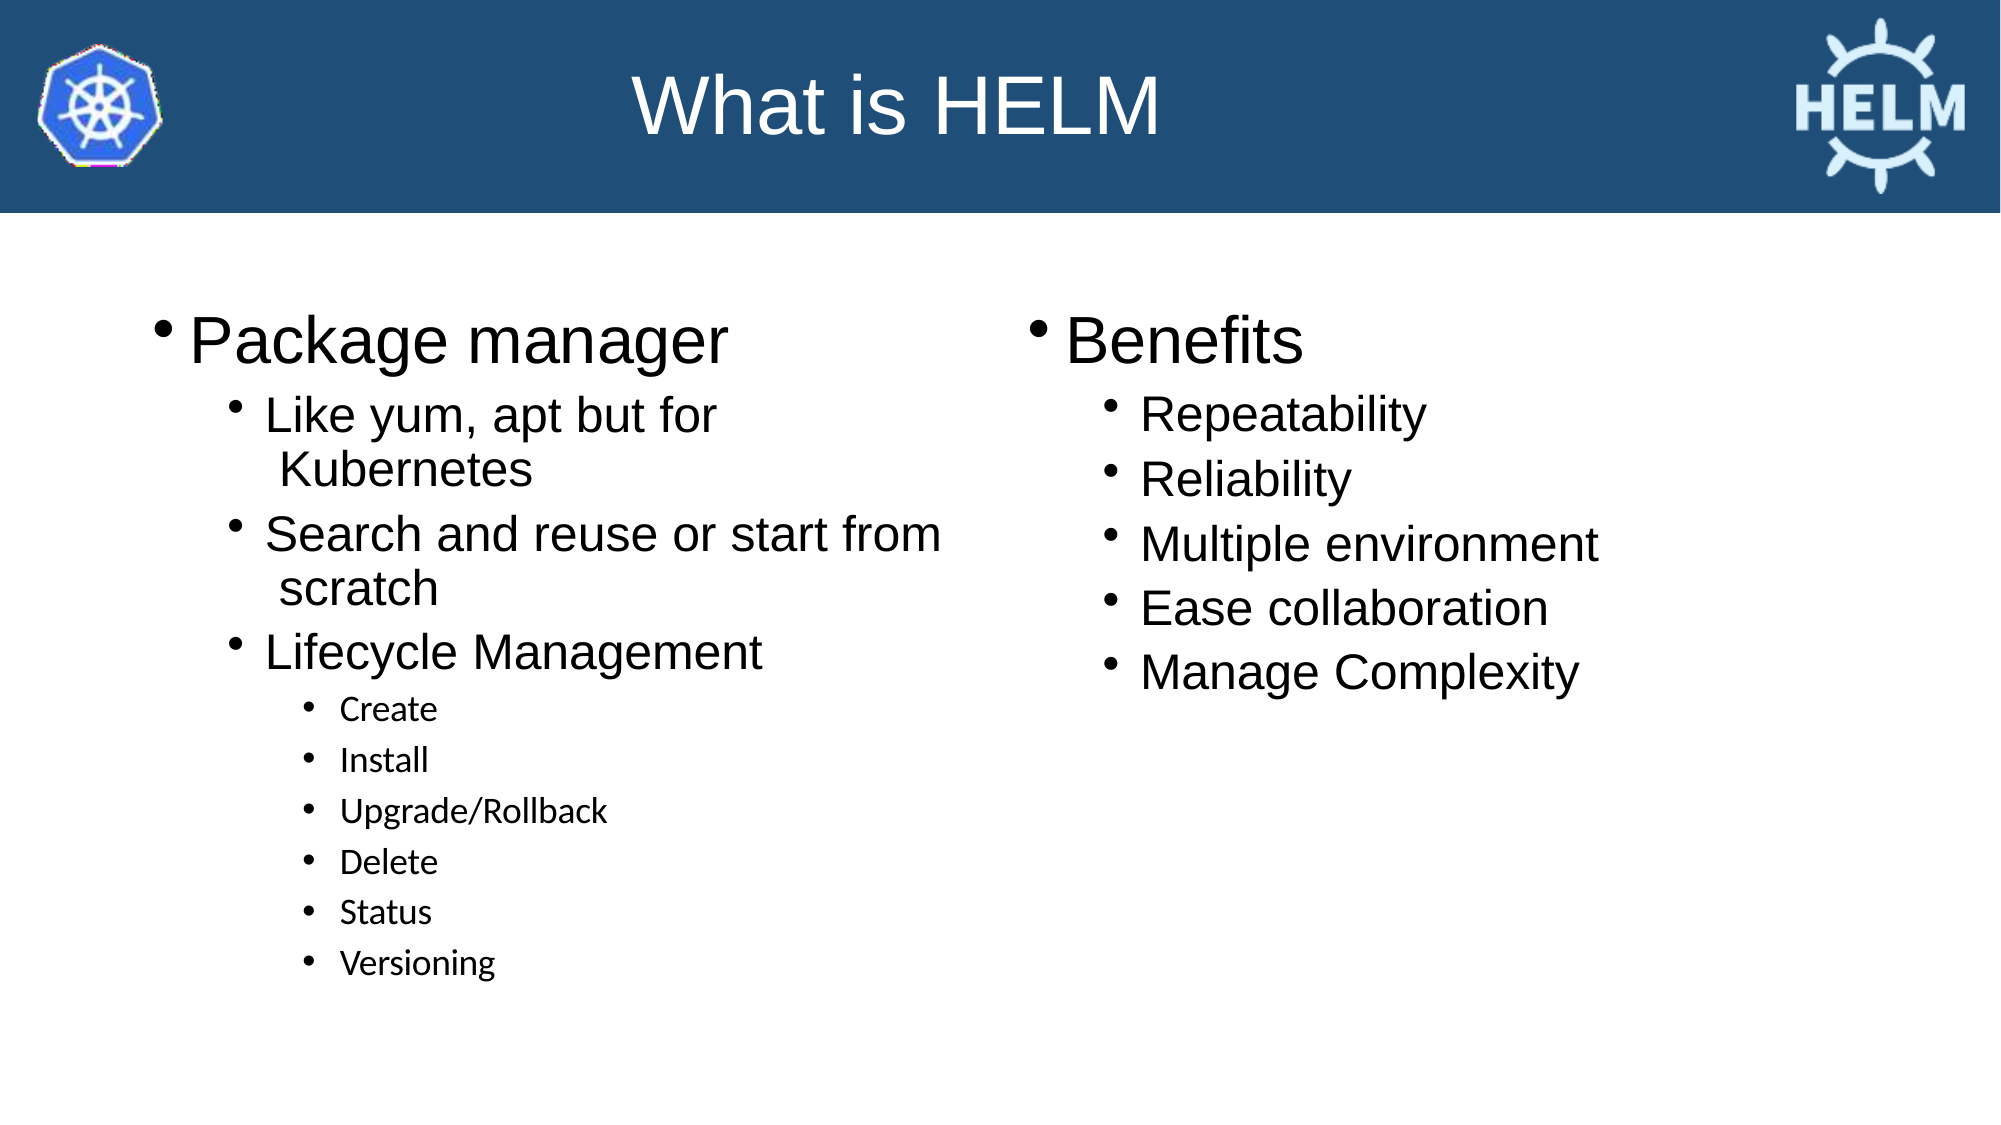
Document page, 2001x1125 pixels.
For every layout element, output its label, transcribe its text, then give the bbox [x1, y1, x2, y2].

picture [37, 44, 163, 167]
text_box Create Install Upgrade/Rollback Delete Status Versioning [300, 675, 614, 984]
title What is HELM [629, 49, 1167, 240]
text_box Package manager Like yum, apt but for Kubernetes Search and reuse or start from scratch Lifecycle Management [150, 288, 946, 680]
picture [1795, 17, 1965, 194]
text_box Benefits Repeatability Reliability Multiple environment Ease collaboration Manage Complexity [1025, 288, 1604, 700]
